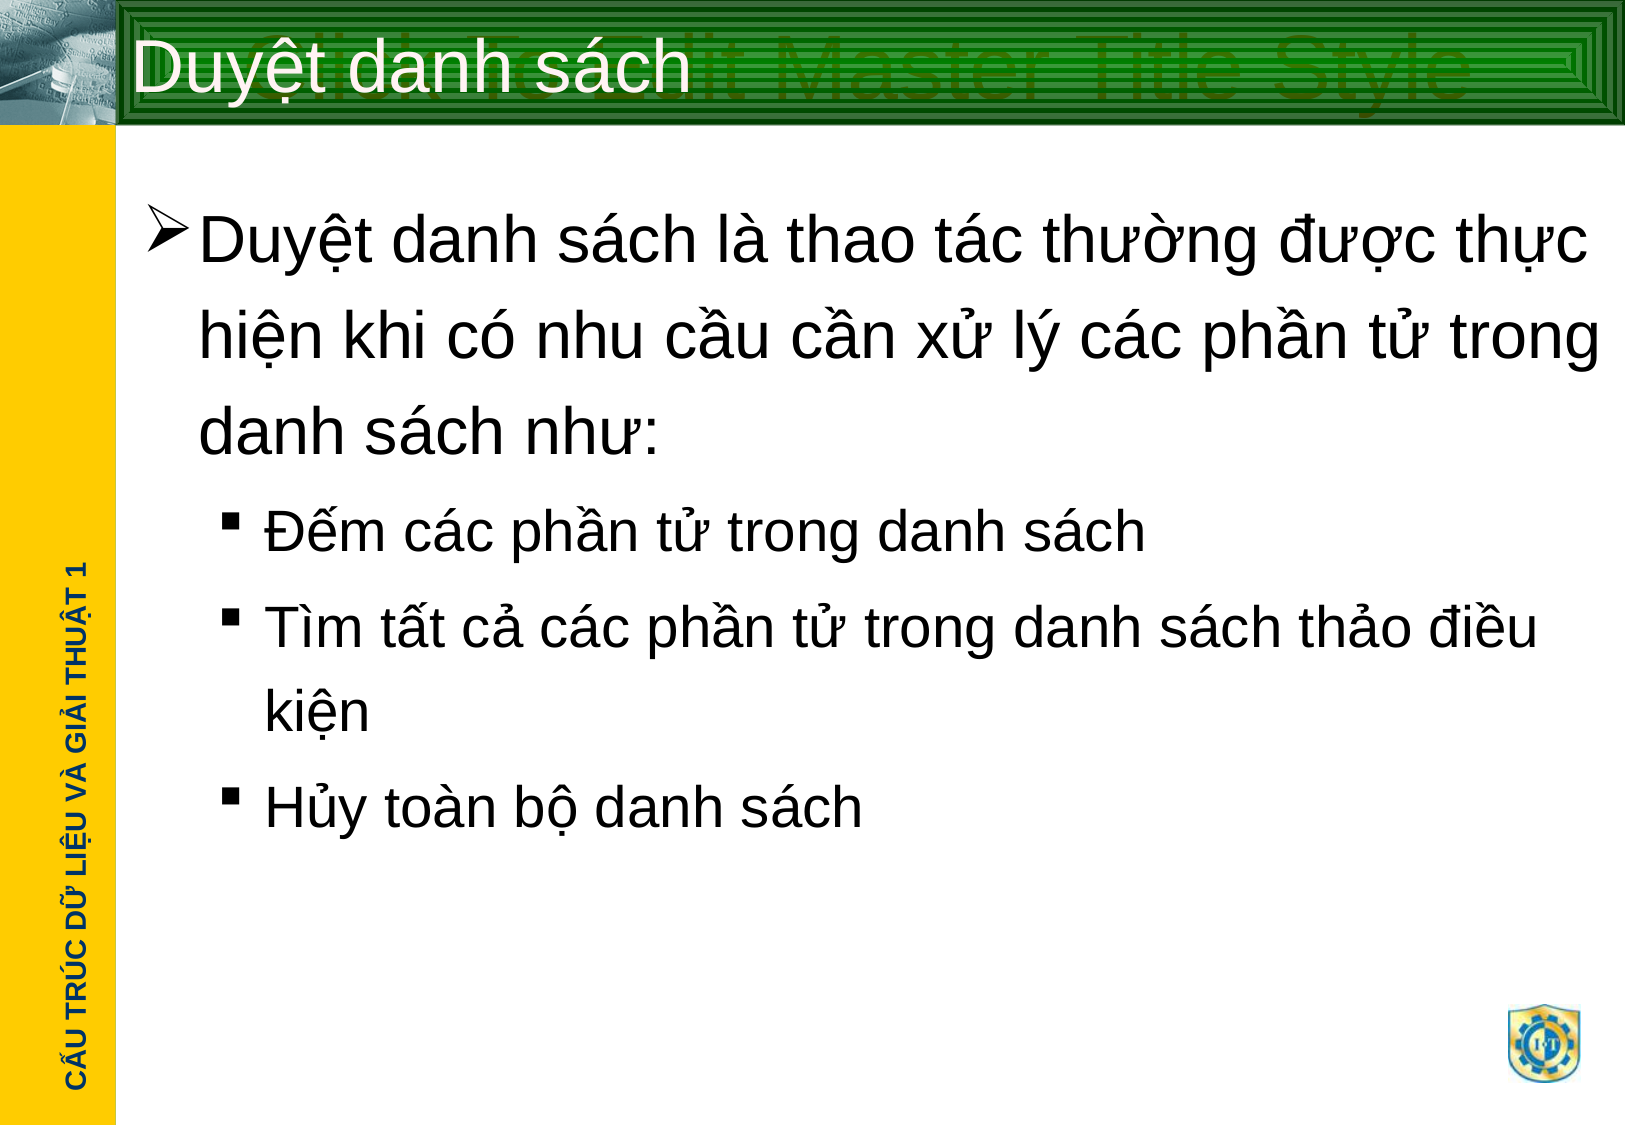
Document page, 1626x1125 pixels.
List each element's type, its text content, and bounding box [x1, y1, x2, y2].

list Duyệt danh sách là thao tác thường được thực hiện khi có nhu cầu cần xử lý các phần tử trong danh sách như: Đếm các phần tử trong danh sách Tìm tất cả các phần tử trong danh sách thảo điều kiện Hủy toàn bộ danh sách [127, 172, 1625, 1125]
picture [0, 0, 115, 125]
title Duyệt danh sách [115, 0, 1625, 126]
